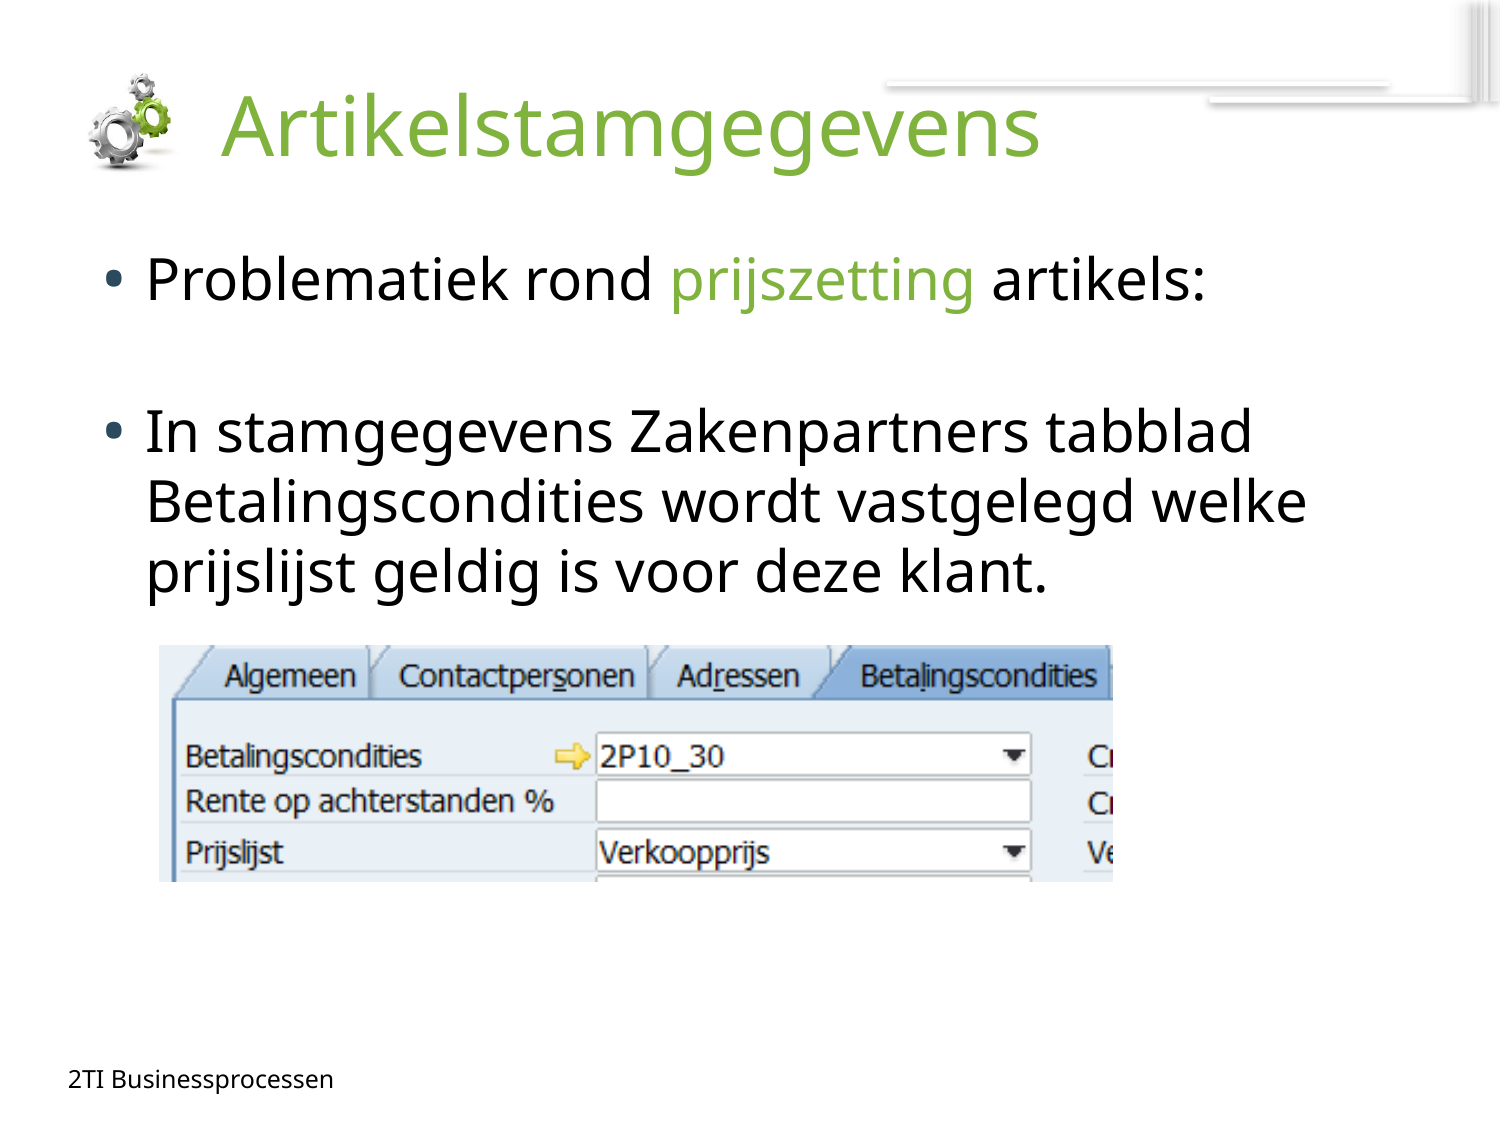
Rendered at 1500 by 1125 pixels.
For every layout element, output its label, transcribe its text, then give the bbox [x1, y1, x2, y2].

list Problematiek rond prijszetting artikels: In stamgegevens Zakenpartners tabblad Betalingscondities wordt vastgelegd welke prijslijst geldig is voor deze klant. [70, 234, 1421, 1055]
title Artikelstamgegevens [206, 35, 1418, 211]
picture [159, 644, 1113, 882]
picture [78, 69, 186, 176]
